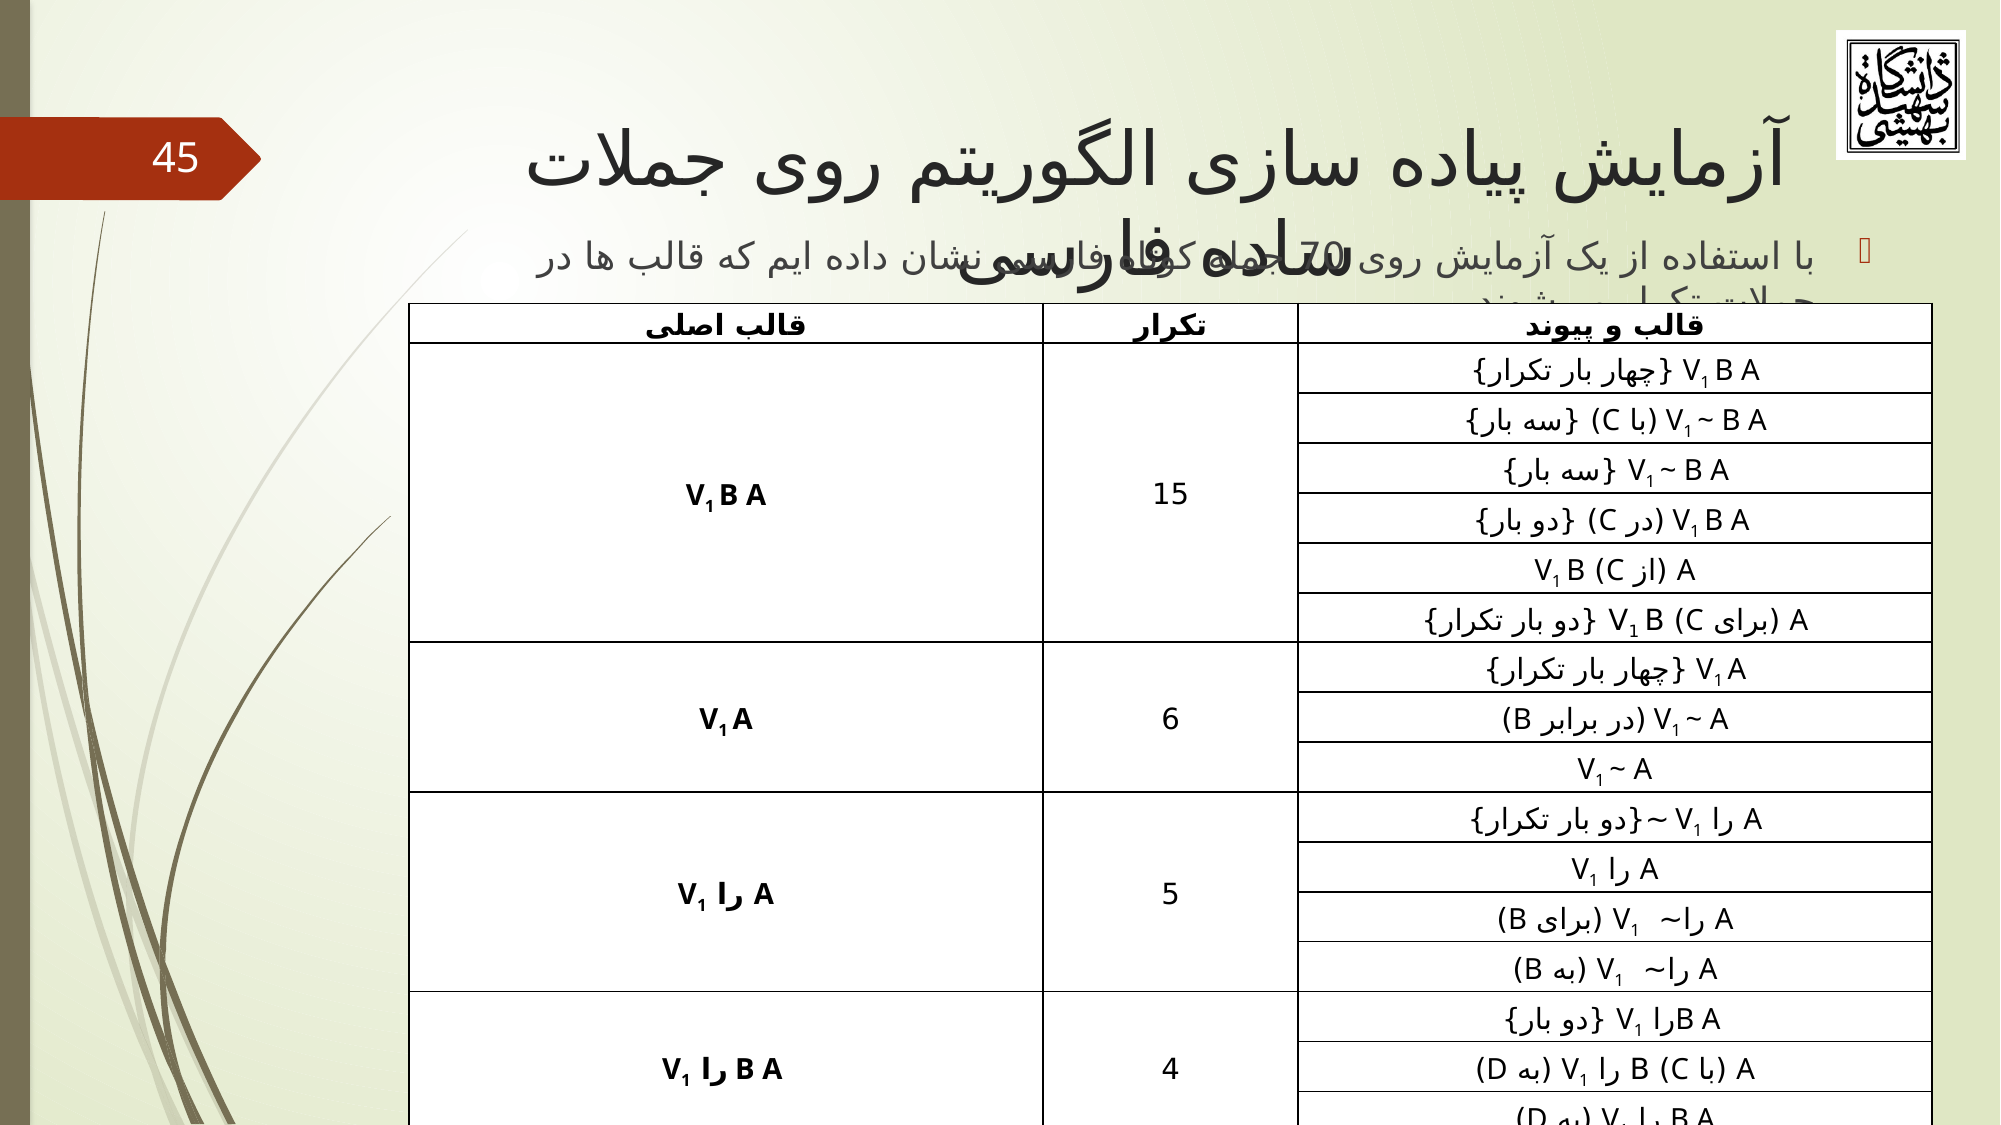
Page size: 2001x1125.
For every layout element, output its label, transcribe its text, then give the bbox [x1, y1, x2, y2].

table_cell V1 B A [410, 344, 1042, 641]
table_header تکرار [1044, 304, 1297, 342]
table_cell B A را V1 (به D) [1299, 1092, 1931, 1125]
table_cell V1 ~ A [1299, 743, 1931, 791]
table_cell B Aرا V1 {دو بار} [1299, 992, 1931, 1041]
table_cell 6 [1044, 643, 1297, 791]
slide_number 45 [87, 129, 216, 190]
table_header قالب و پیوند [1299, 304, 1931, 342]
table_cell A را V1 [1299, 843, 1931, 891]
table_cell V1 A {چهار بار تکرار} [1299, 643, 1931, 691]
table_cell 4 [1044, 992, 1297, 1125]
title آزمایش پیاده سازی الگوریتم روی جملات ساده فارسی [425, 102, 1888, 224]
table_cell A را V1 ~{دو بار تکرار} [1299, 793, 1931, 841]
picture [1835, 29, 1966, 160]
table_header قالب اصلی [410, 304, 1042, 342]
table_cell A را~ V1 (برای B) [1299, 893, 1931, 941]
table_cell V1 ~ B A (با C) {سه بار} [1299, 394, 1931, 442]
table_cell A را V1 [410, 793, 1042, 991]
table_cell 5 [1044, 793, 1297, 991]
table_cell V1 ~ B A {سه بار} [1299, 444, 1931, 492]
list با استفاده از یک آزمایش روی 70 جمله کوتاه فارسی نشان داده ایم که قالب ها در جملات تکرار می‌شوند. [424, 224, 1888, 303]
table_cell A (از C) V1 B [1299, 544, 1931, 592]
table_cell B A را V1 [410, 992, 1042, 1125]
table_cell A (با C) B را V1 (به D) [1299, 1042, 1931, 1091]
table_cell V1 B A {چهار بار تکرار} [1299, 344, 1931, 392]
table_cell 15 [1044, 344, 1297, 641]
table_cell A (برای C) V1 B {دو بار تکرار} [1299, 594, 1931, 641]
table_cell V1 ~ A (در برابر B) [1299, 693, 1931, 741]
table_cell V1 A [410, 643, 1042, 791]
table_cell A را~ V1 (به B) [1299, 942, 1931, 991]
table_cell V1 B A (در C) {دو بار} [1299, 494, 1931, 542]
